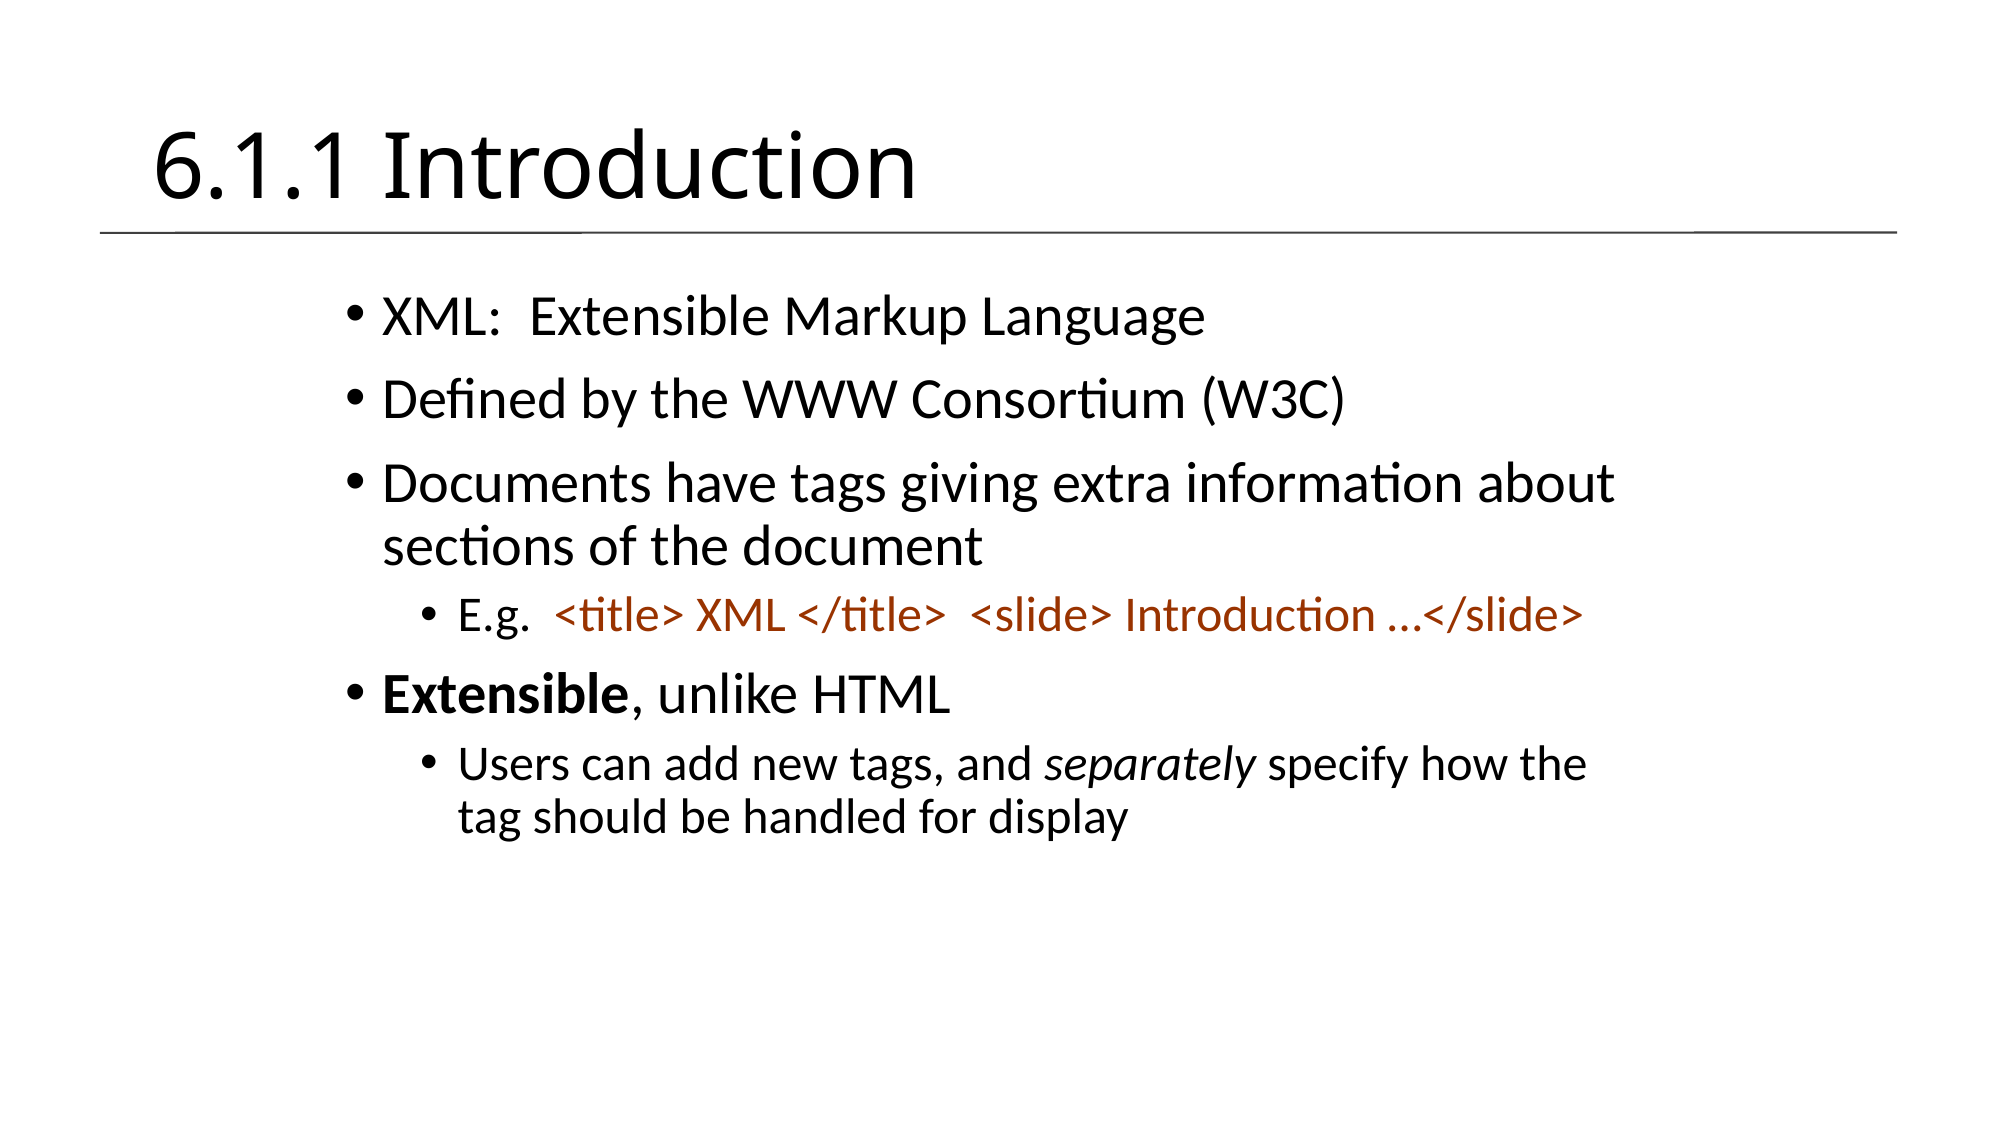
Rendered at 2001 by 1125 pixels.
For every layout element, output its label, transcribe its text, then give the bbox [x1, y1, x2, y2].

title 6.1.1 Introduction [137, 59, 1863, 278]
list XML: Extensible Markup Language Defined by the WWW Consortium (W3C) Documents have tags giving extra information about sections of the document E.g. <title> XML </title> <slide> Introduction …</slide> Extensible, unlike HTML Users can add new tags, and separately specify how the tag should be handled for display [330, 277, 1662, 1043]
